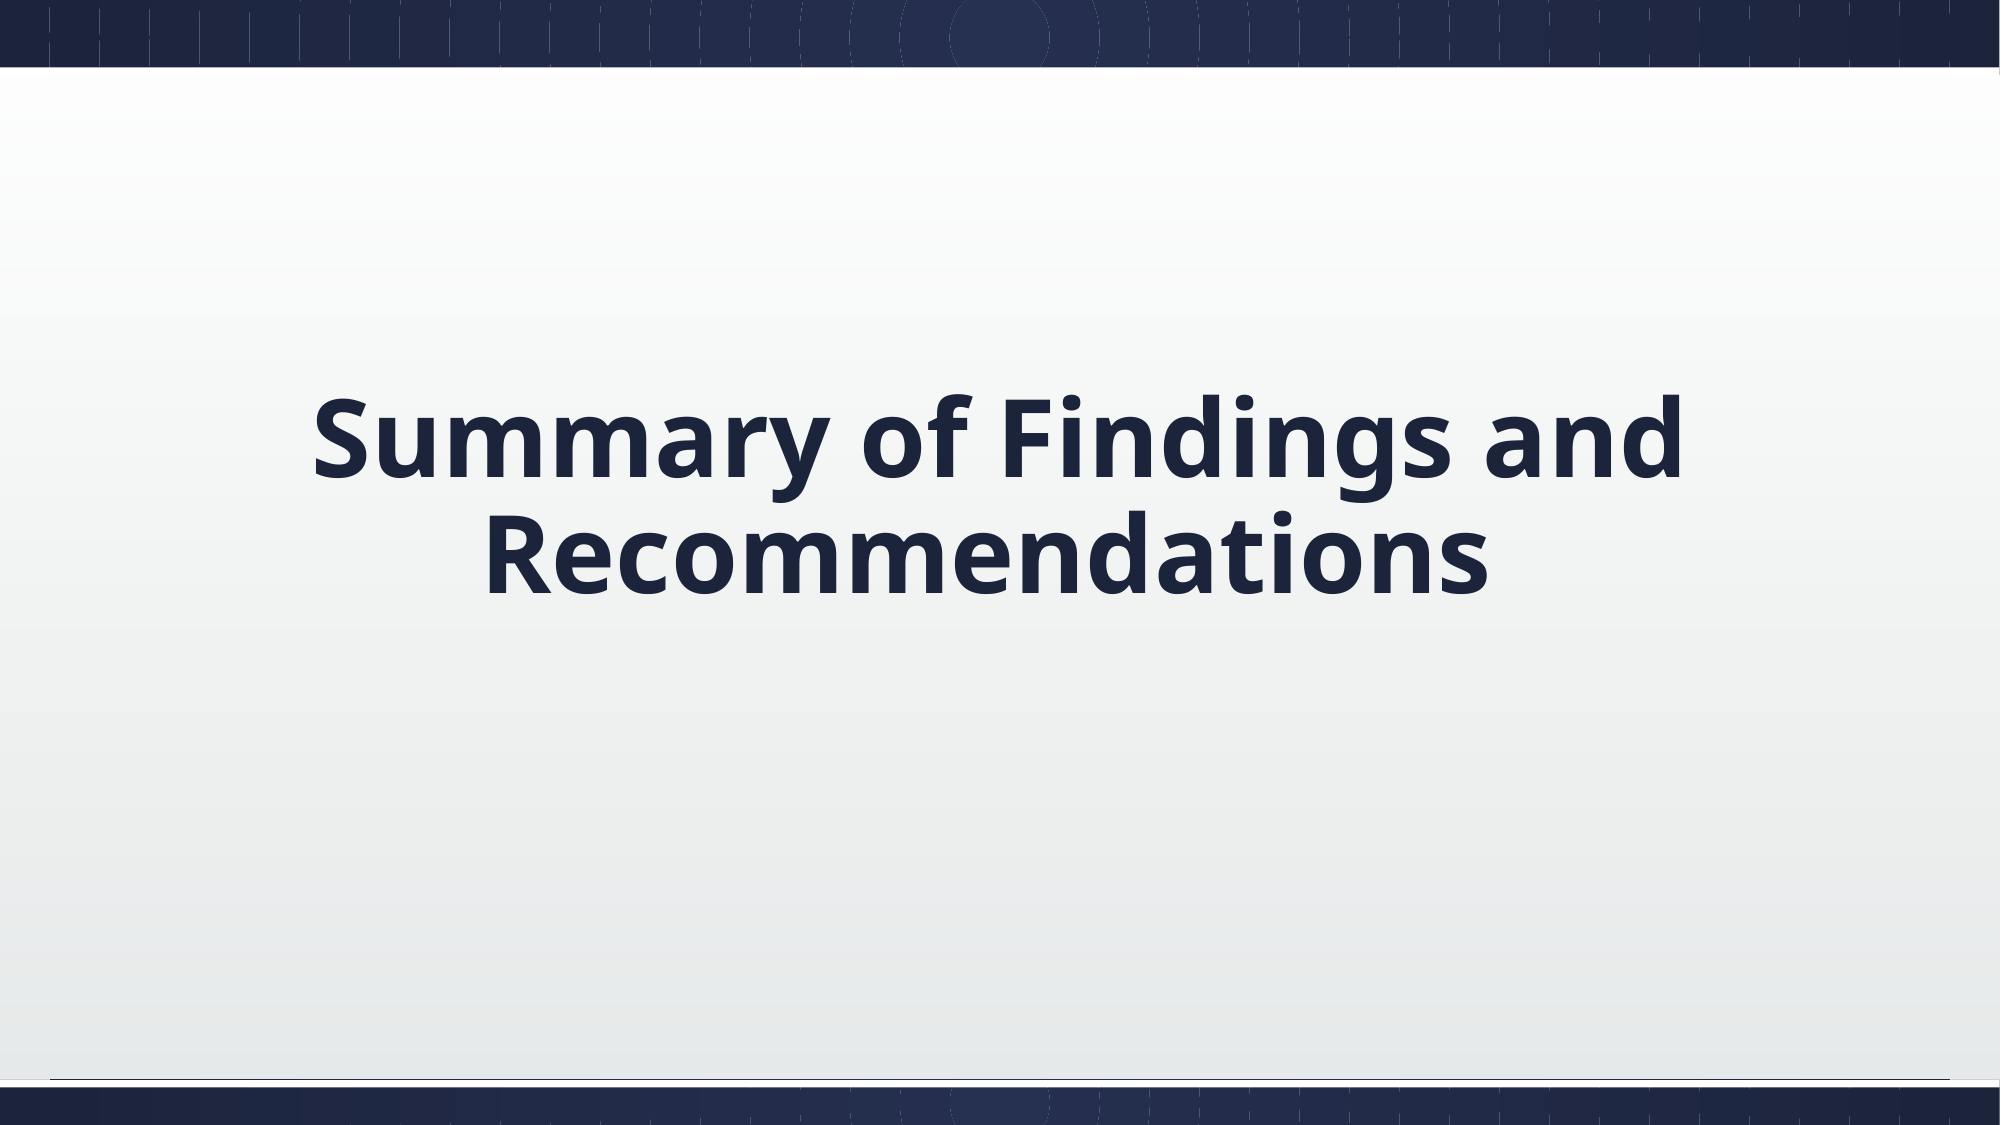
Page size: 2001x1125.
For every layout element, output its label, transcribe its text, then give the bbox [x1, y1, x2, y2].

title Summary of Findings and Recommendations [249, 187, 1750, 625]
